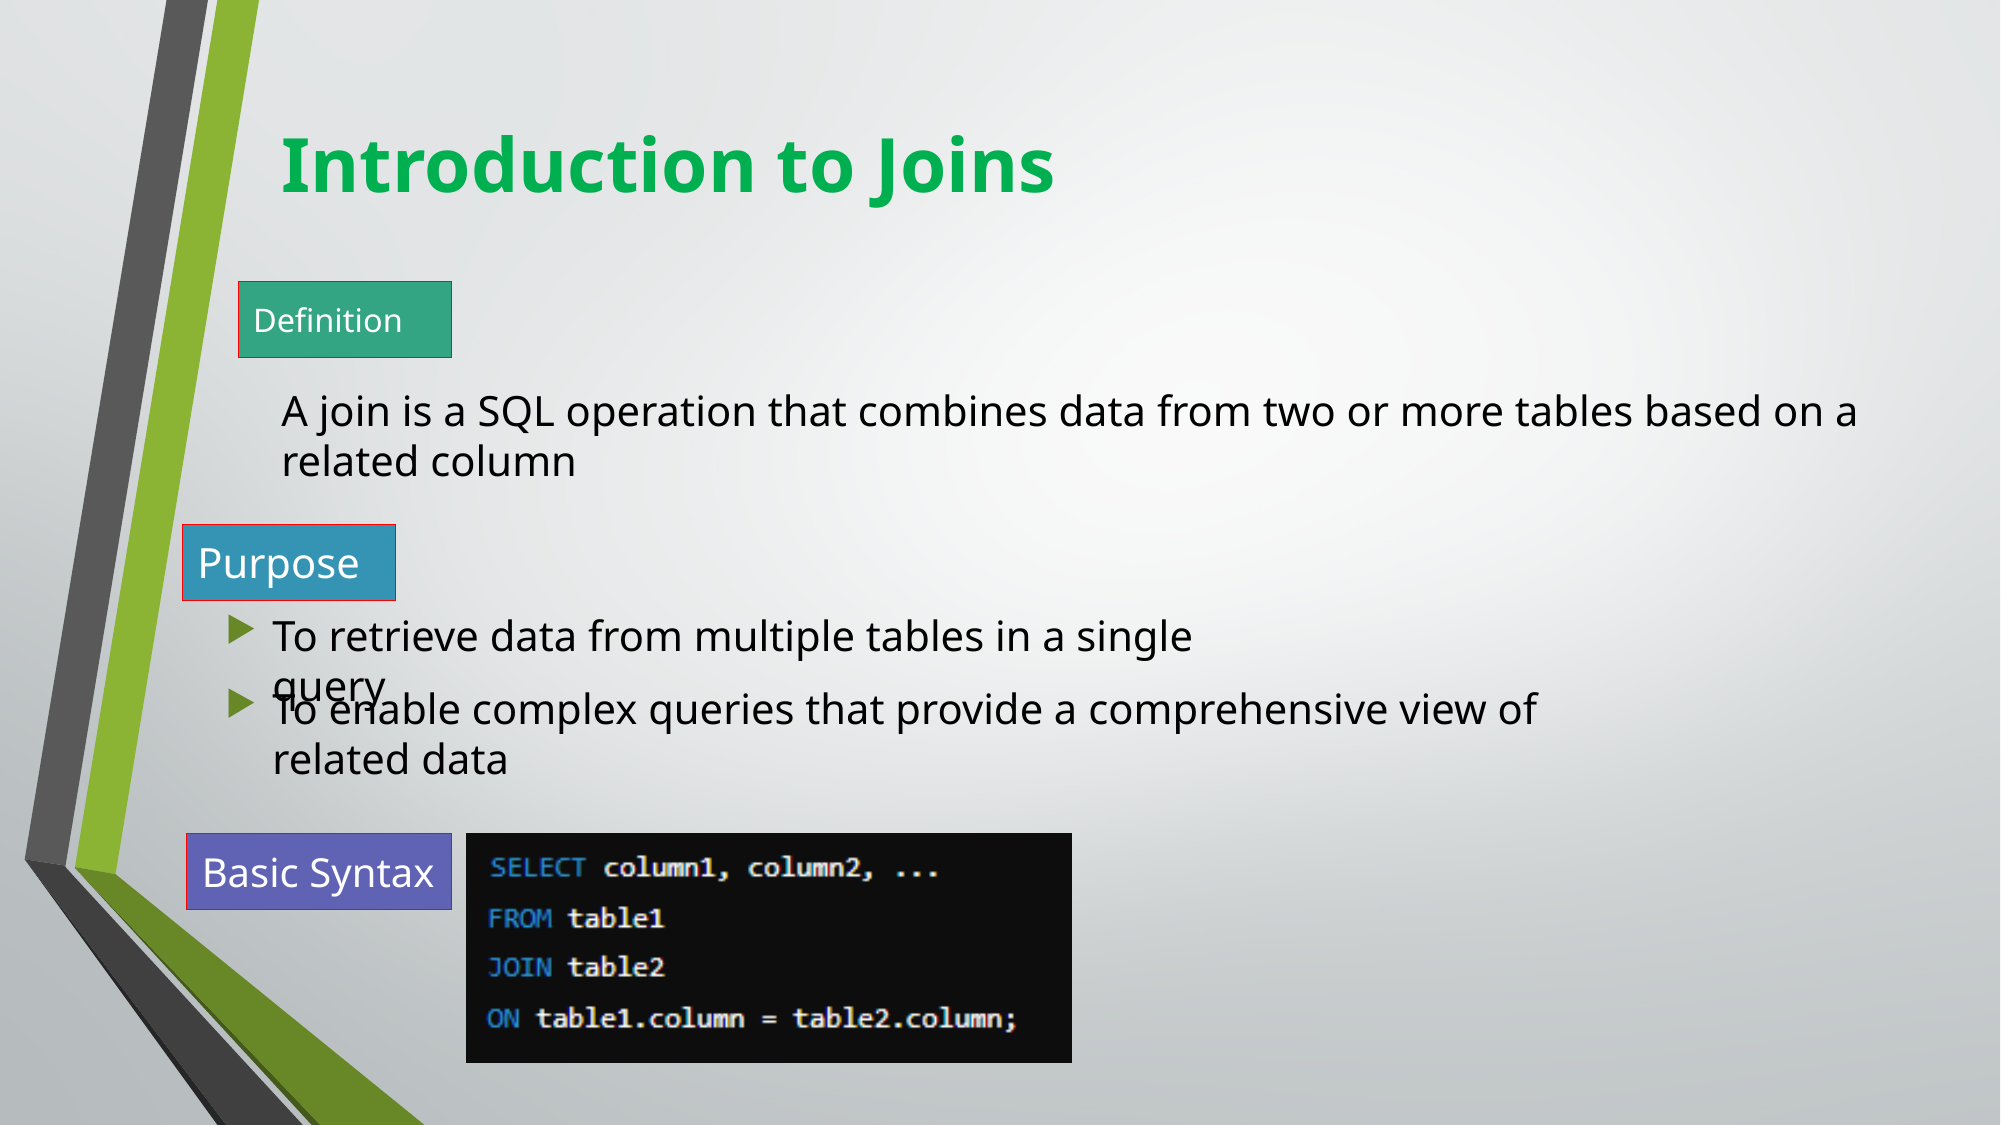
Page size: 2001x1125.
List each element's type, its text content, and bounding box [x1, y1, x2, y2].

title Introduction to Joins [266, 115, 1287, 211]
picture [466, 832, 1072, 1063]
text_box To retrieve data from multiple tables in a single query [210, 635, 1231, 684]
text_box Definition [238, 281, 452, 358]
text_box Purpose [182, 524, 396, 601]
text_box Basic Syntax [186, 833, 452, 910]
text_box A join is a SQL operation that combines data from two or more tables based on a related column [266, 383, 1899, 486]
text_box To enable complex queries that provide a comprehensive view of related data [210, 708, 1629, 758]
